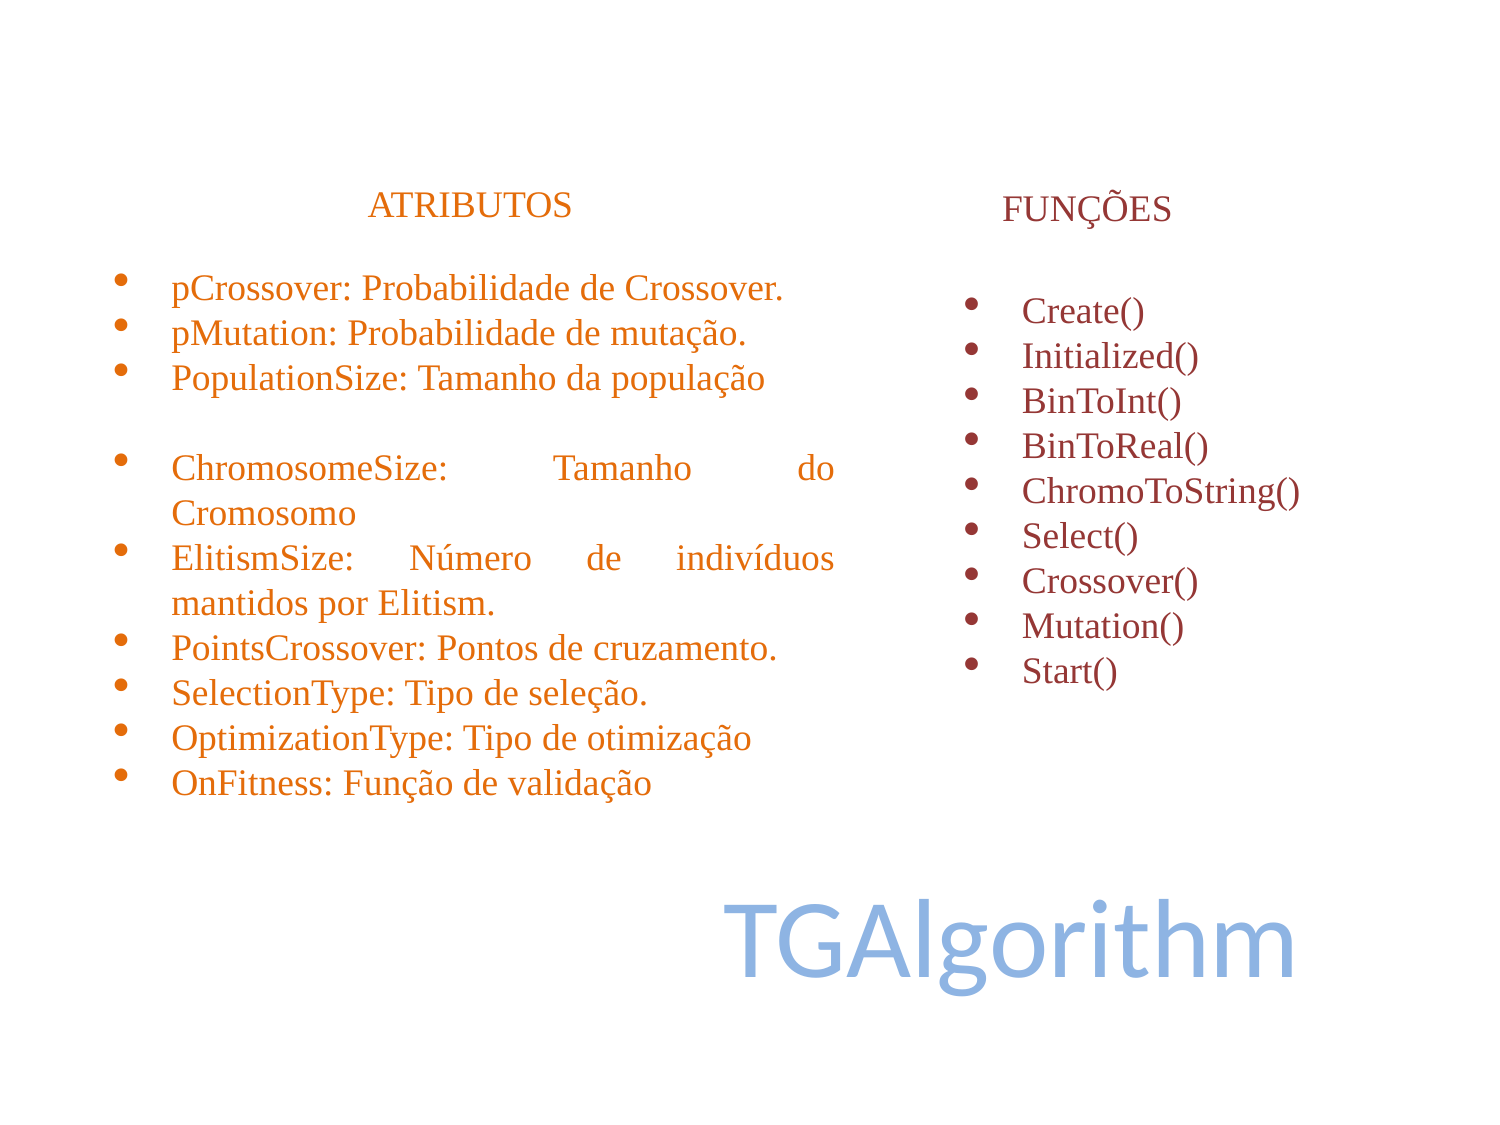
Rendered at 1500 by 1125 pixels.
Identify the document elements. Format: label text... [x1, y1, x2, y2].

text_box Create() Initialized() BinToInt() BinToReal() ChromoToString() Select() Crossover() Mutation() Start() [950, 278, 1317, 699]
text_box TGAlgorithm [709, 858, 1316, 1008]
text_box FUNÇÕES [987, 176, 1198, 236]
text_box ATRIBUTOS [352, 172, 598, 233]
text_box pCrossover: Probabilidade de Crossover. pMutation: Probabilidade de mutação. PopulationSize: Tamanho da população ChromosomeSize: Tamanho do Cromosomo ElitismSize: Número de indivíduos mantidos por Elitism. PointsCrossover: Pontos de cruzamento. SelectionType: Tipo de seleção. OptimizationType: Tipo de otimização OnFitness: Função de validação [100, 255, 851, 811]
